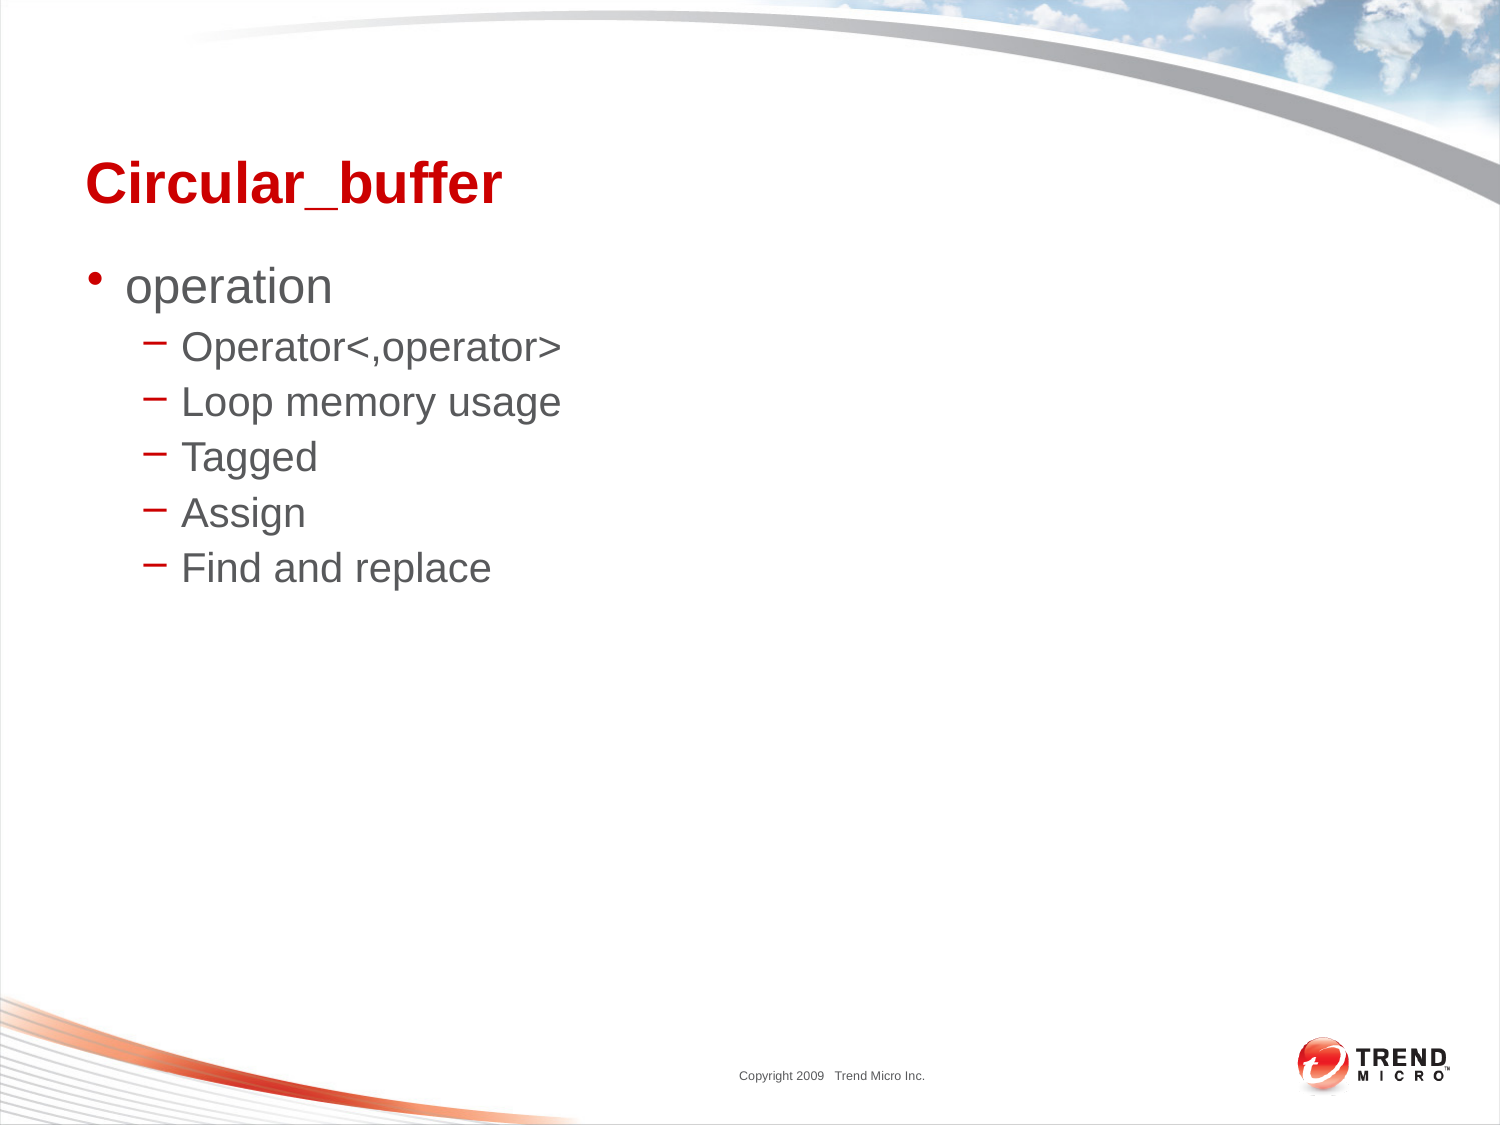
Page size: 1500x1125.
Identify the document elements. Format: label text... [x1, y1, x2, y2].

title Circular_buffer [70, 106, 1173, 224]
list operation Operator<,operator> Loop memory usage Tagged Assign Find and replace [71, 253, 1374, 1094]
picture [0, 0, 1500, 1125]
